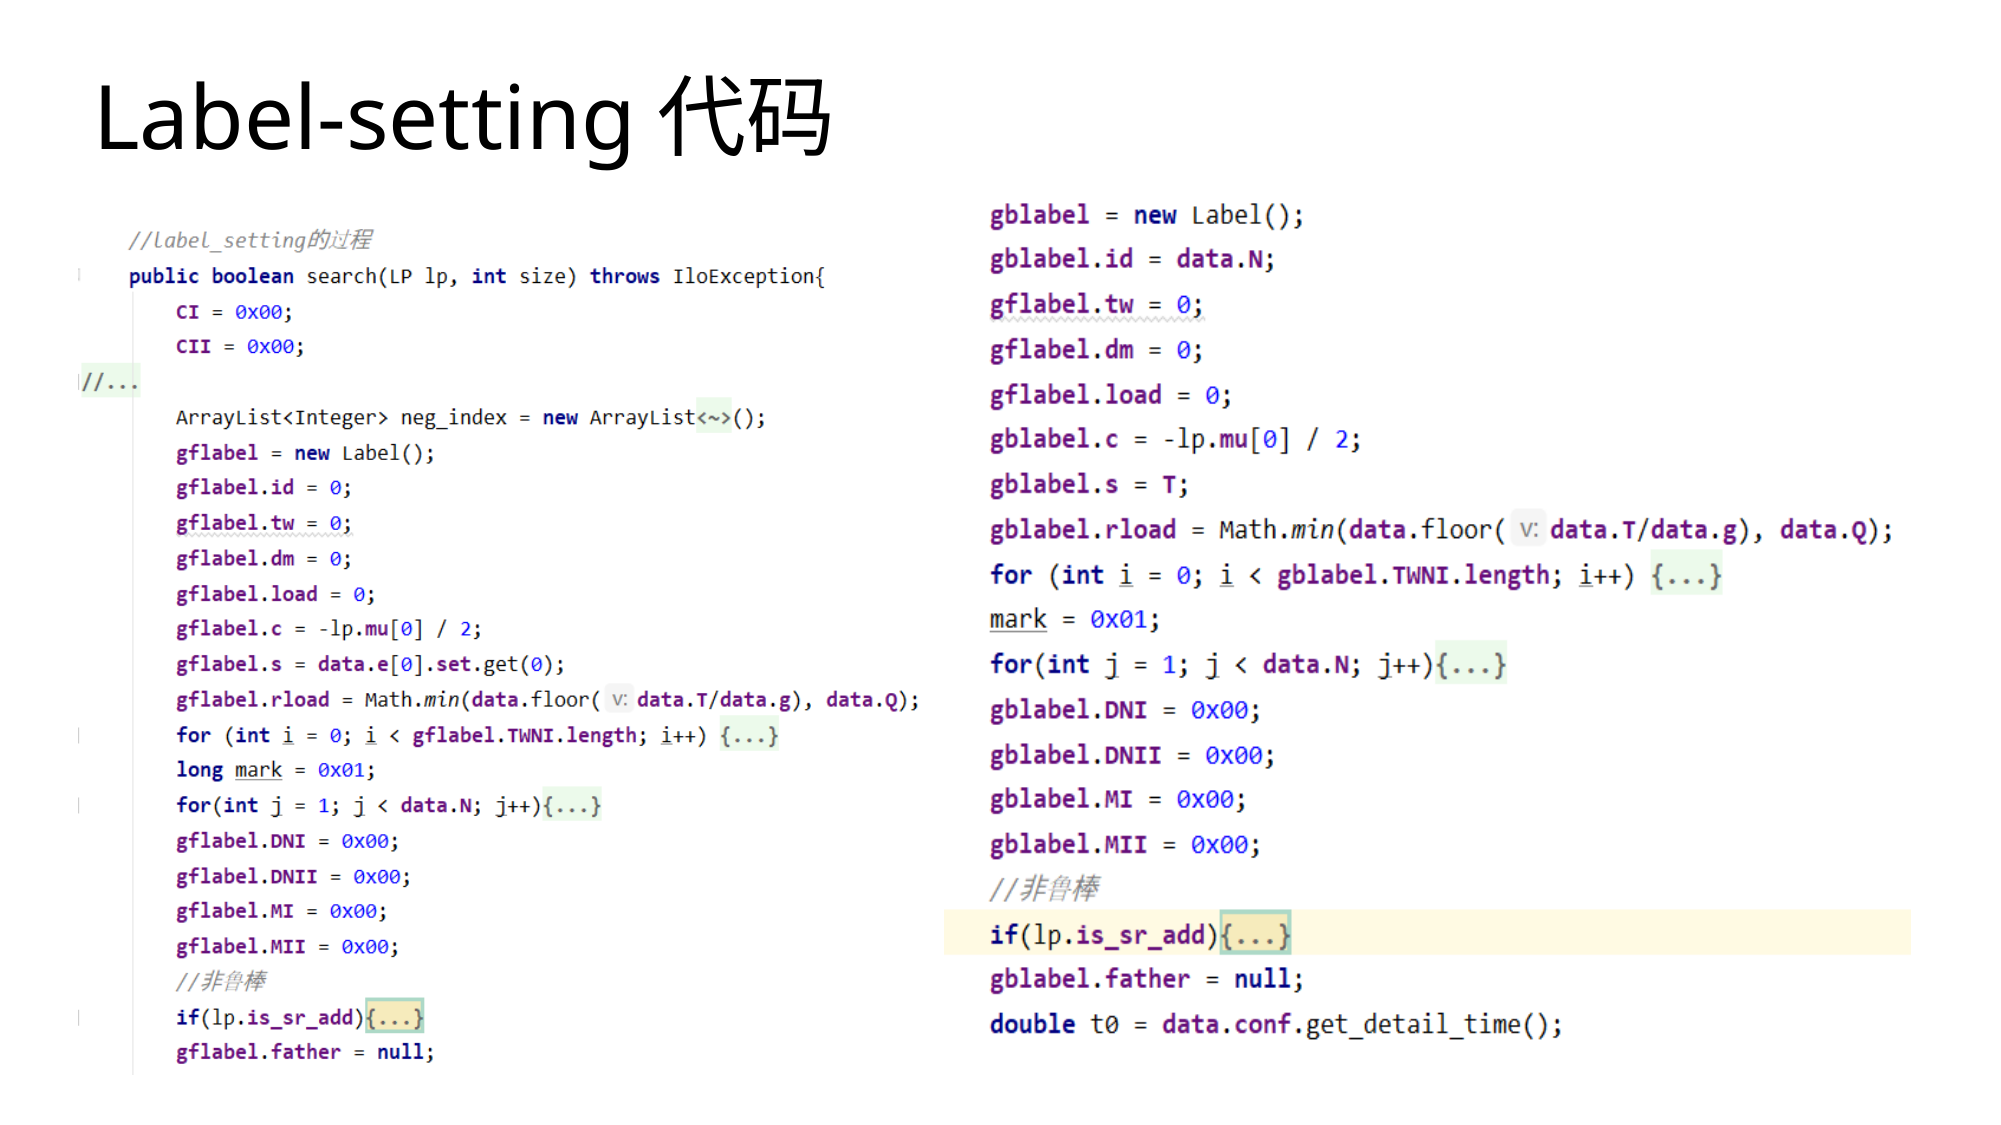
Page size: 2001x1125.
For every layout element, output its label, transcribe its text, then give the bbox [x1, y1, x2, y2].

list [77, 228, 928, 1075]
picture [944, 188, 1911, 1060]
title Label-setting代码 [78, 65, 1804, 177]
